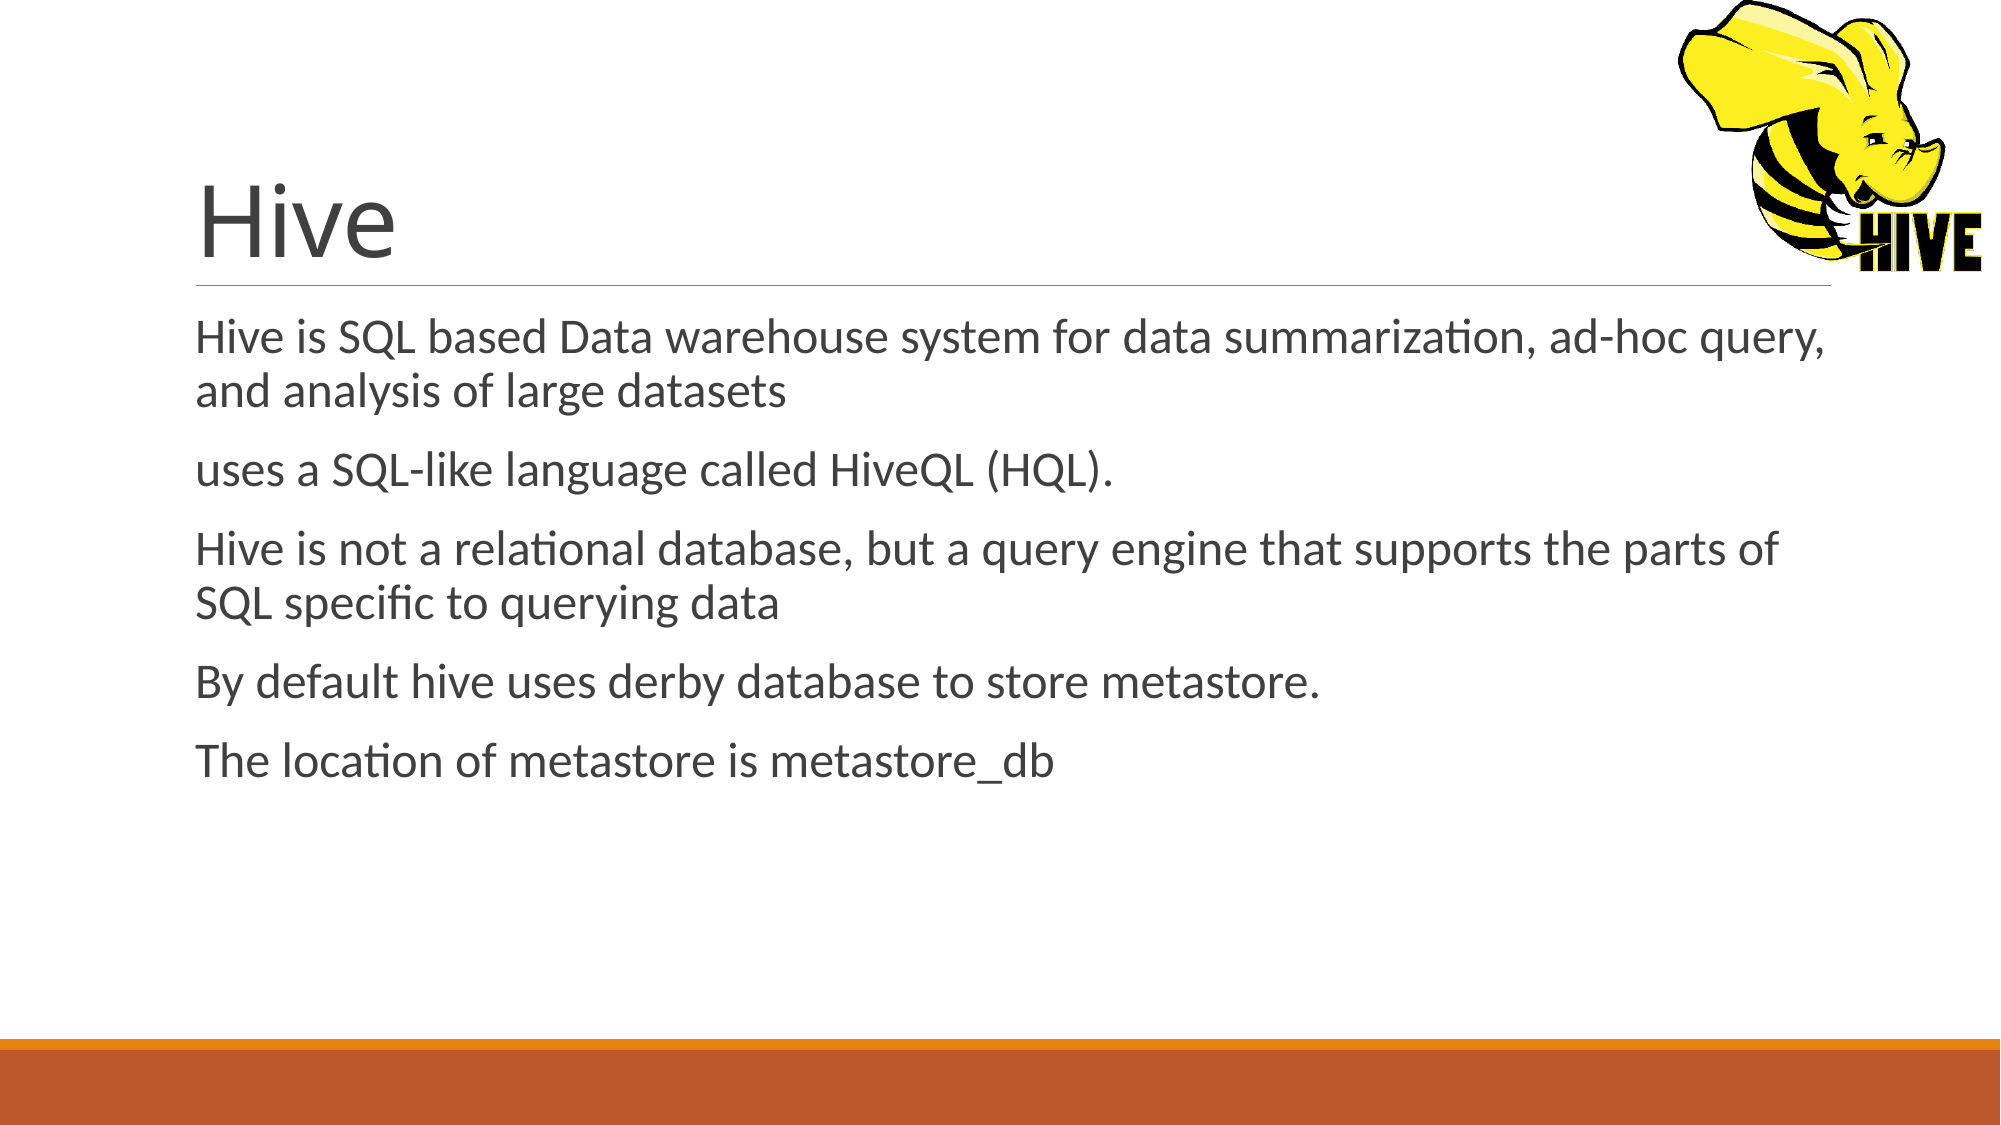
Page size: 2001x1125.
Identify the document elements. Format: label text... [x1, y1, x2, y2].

title Hive [180, 47, 1830, 285]
list Hive is SQL based Data warehouse system for data summarization, ad-hoc query, and analysis of large datasets uses a SQL-like language called HiveQL (HQL). Hive is not a relational database, but a query engine that supports the parts of SQL specific to querying data By default hive uses derby database to store metastore. The location of metastore is metastore_db [180, 302, 1830, 963]
picture [1678, 0, 1982, 273]
